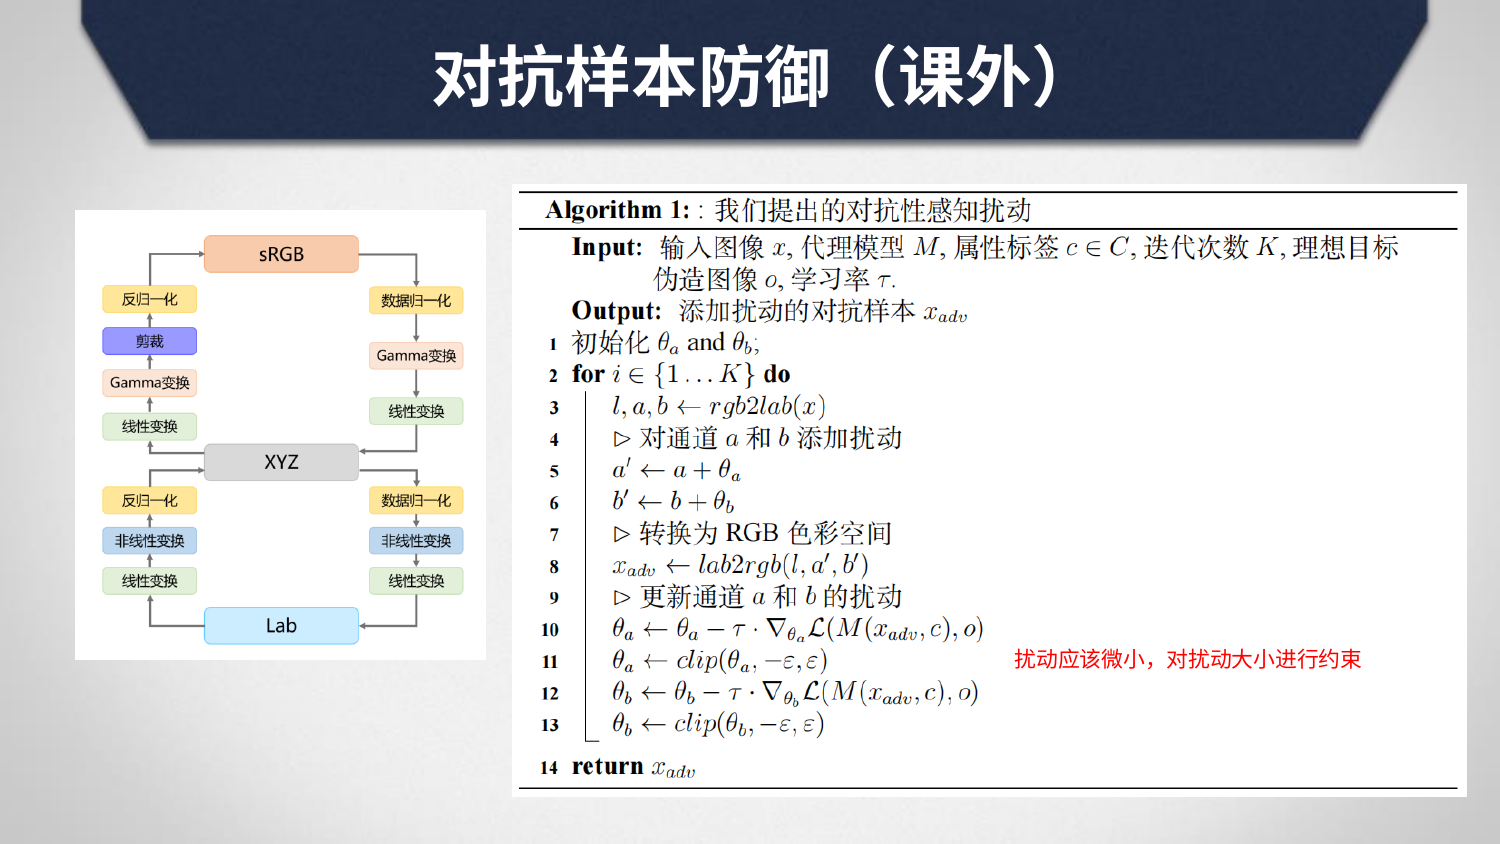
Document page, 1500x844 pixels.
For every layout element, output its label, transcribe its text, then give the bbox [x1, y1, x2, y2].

picture [0, 0, 1500, 844]
text_box 对抗样本防御（课外） [302, 32, 1225, 115]
